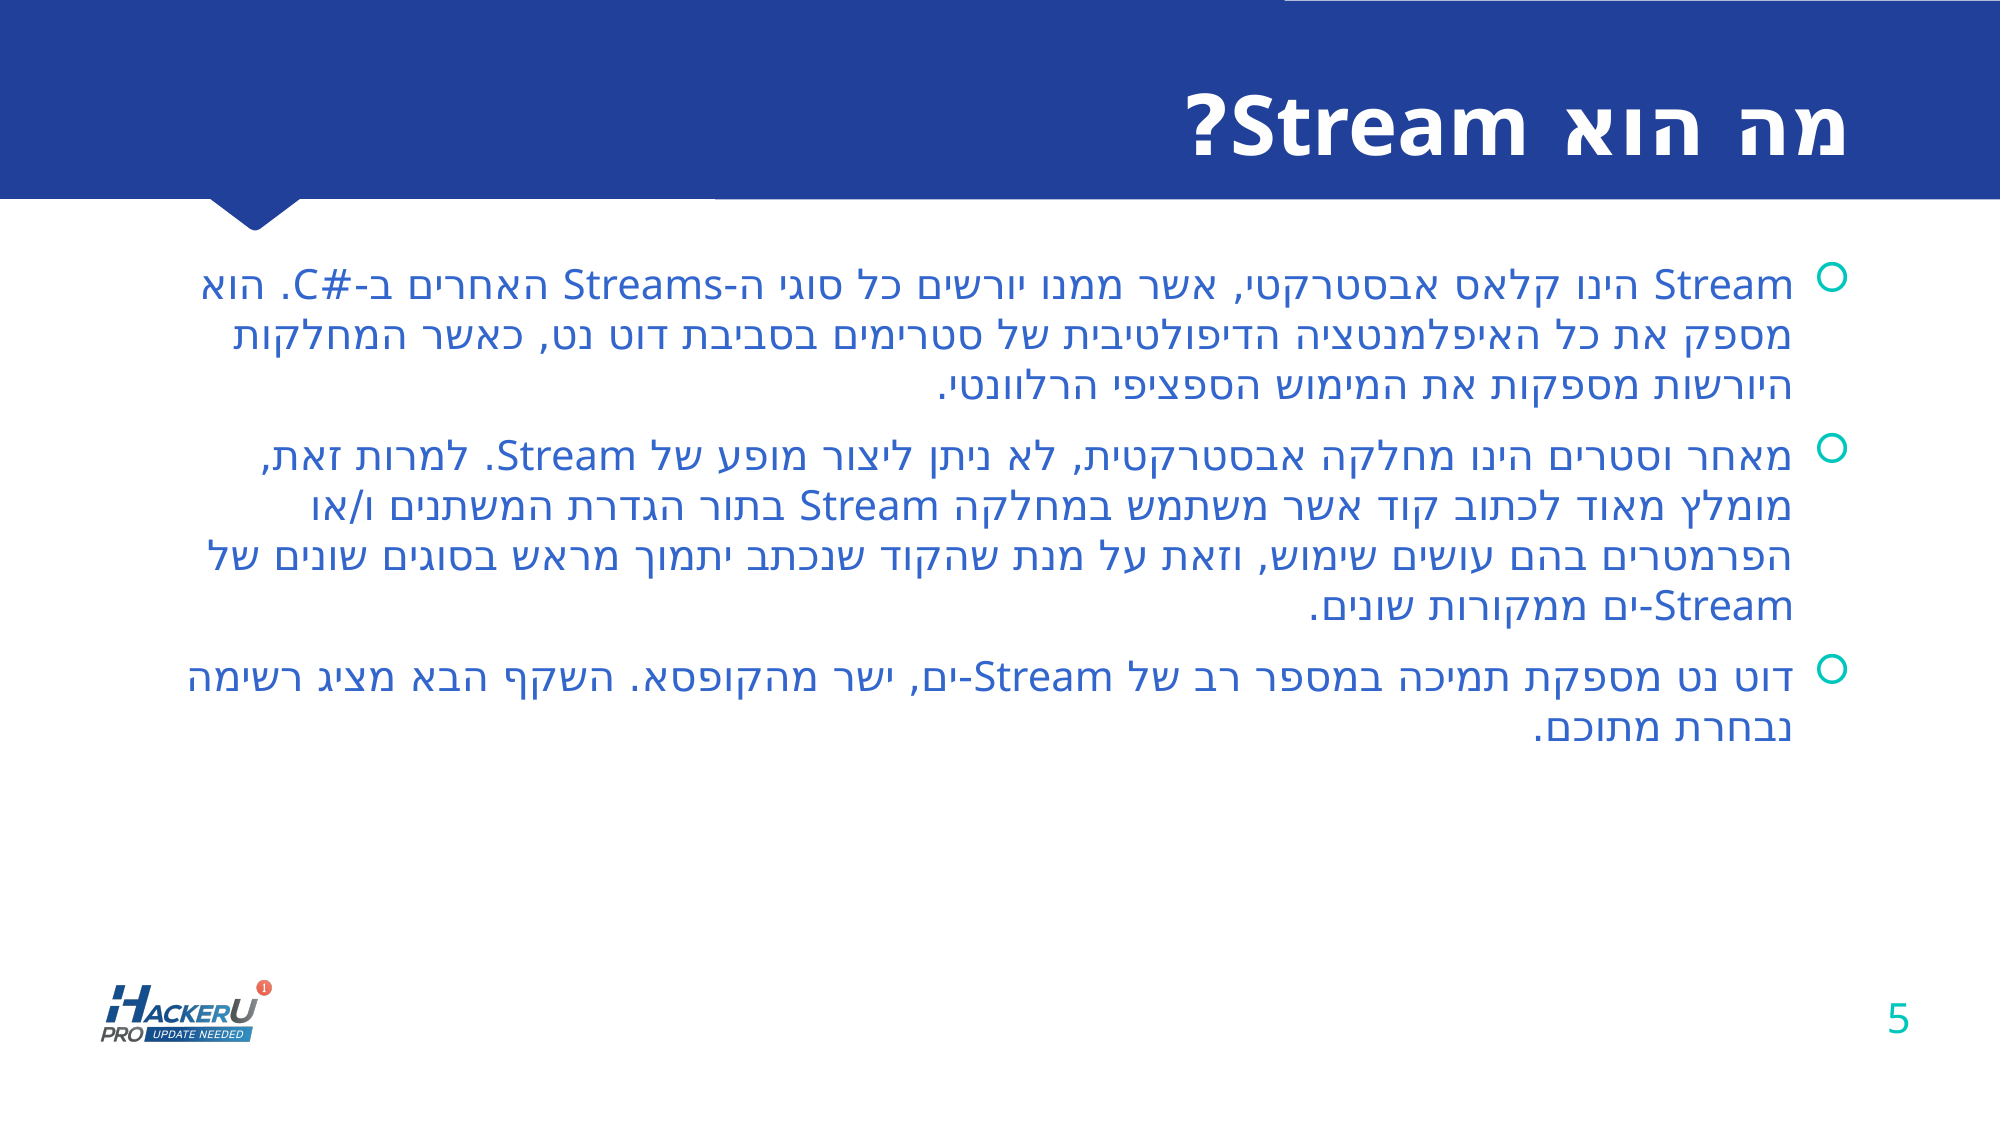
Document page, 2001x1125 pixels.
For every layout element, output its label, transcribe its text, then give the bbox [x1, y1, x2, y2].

list Stream הינו קלאס אבסטרקטי, אשר ממנו יורשים כל סוגי ה-Streams האחרים ב-#C. הוא מספק את כל האיפלמנטציה הדיפולטיבית של סטרימים בסביבת דוט נט, כאשר המחלקות היורשות מספקות את המימוש הספציפי הרלוונטי. מאחר וסטרים הינו מחלקה אבסטרקטית, לא ניתן ליצור מופע של Stream. למרות זאת, מומלץ מאוד לכתוב קוד אשר משתמש במחלקה Stream בתור הגדרת המשתנים ו/או הפרמטרים בהם עושים שימוש, וזאת על מנת שהקוד שנכתב יתמוך מראש בסוגים שונים של Stream-ים ממקורות שונים. דוט נט מספקת תמיכה במספר רב של Stream-ים, ישר מהקופסא. השקף הבא מציג רשימה נבחרת מתוכם. [134, 250, 1866, 962]
title מה הוא Stream? [132, 20, 1868, 180]
picture [78, 971, 291, 1053]
slide_number 5 [1751, 970, 1926, 1051]
